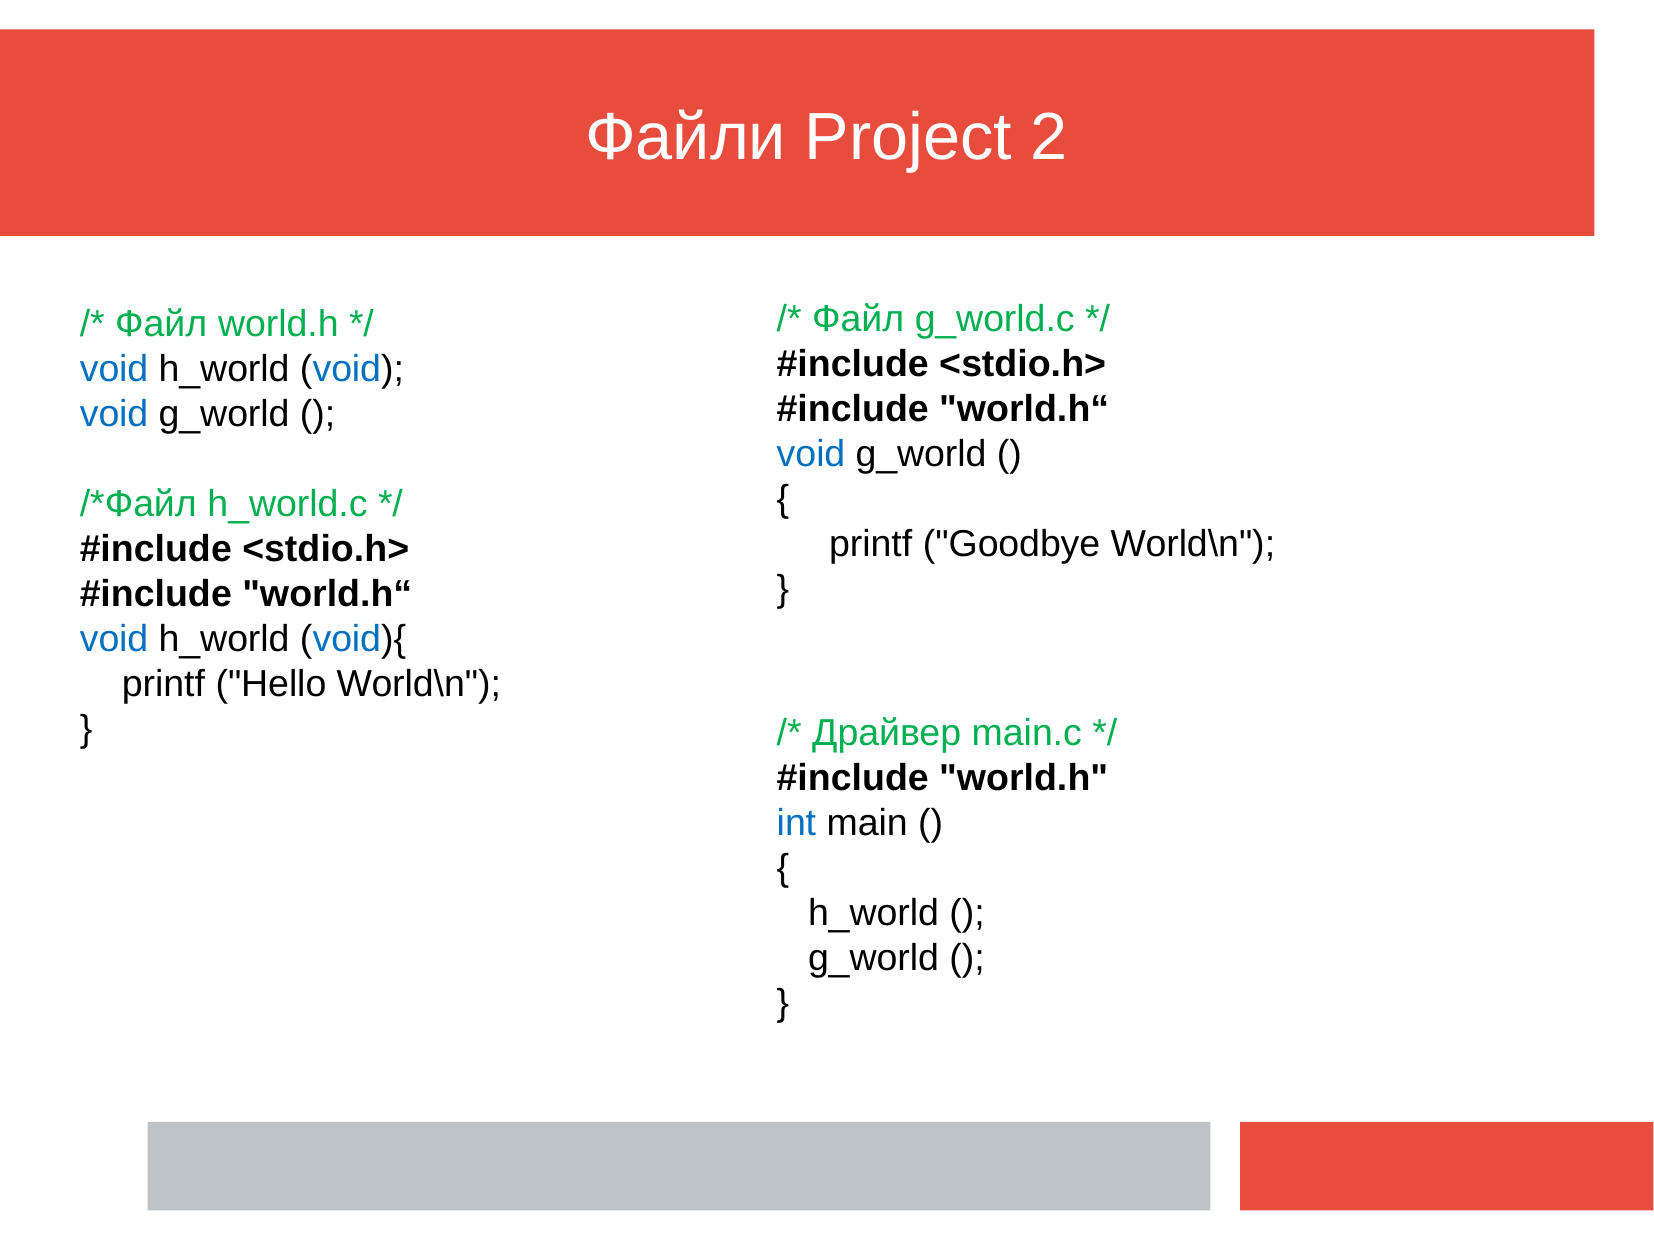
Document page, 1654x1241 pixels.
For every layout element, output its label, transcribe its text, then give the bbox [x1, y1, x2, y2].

title Файли Project 2 [59, 59, 1595, 207]
text_box /* Драйвер main.c */ #include "world.h" int main () { h_world (); g_world (); } [761, 700, 1360, 1030]
text_box /* Файл g_world.c */ #include <stdio.h> #include "world.h“ void g_world () { printf ("Goodbye World\n"); } [761, 286, 1589, 617]
text_box /* Файл world.h */ void h_world (void); void g_world (); /*Файл h_world.c */ #include <stdio.h> #include "world.h“ void h_world (void){ printf ("Hello World\n"); } [65, 291, 892, 802]
